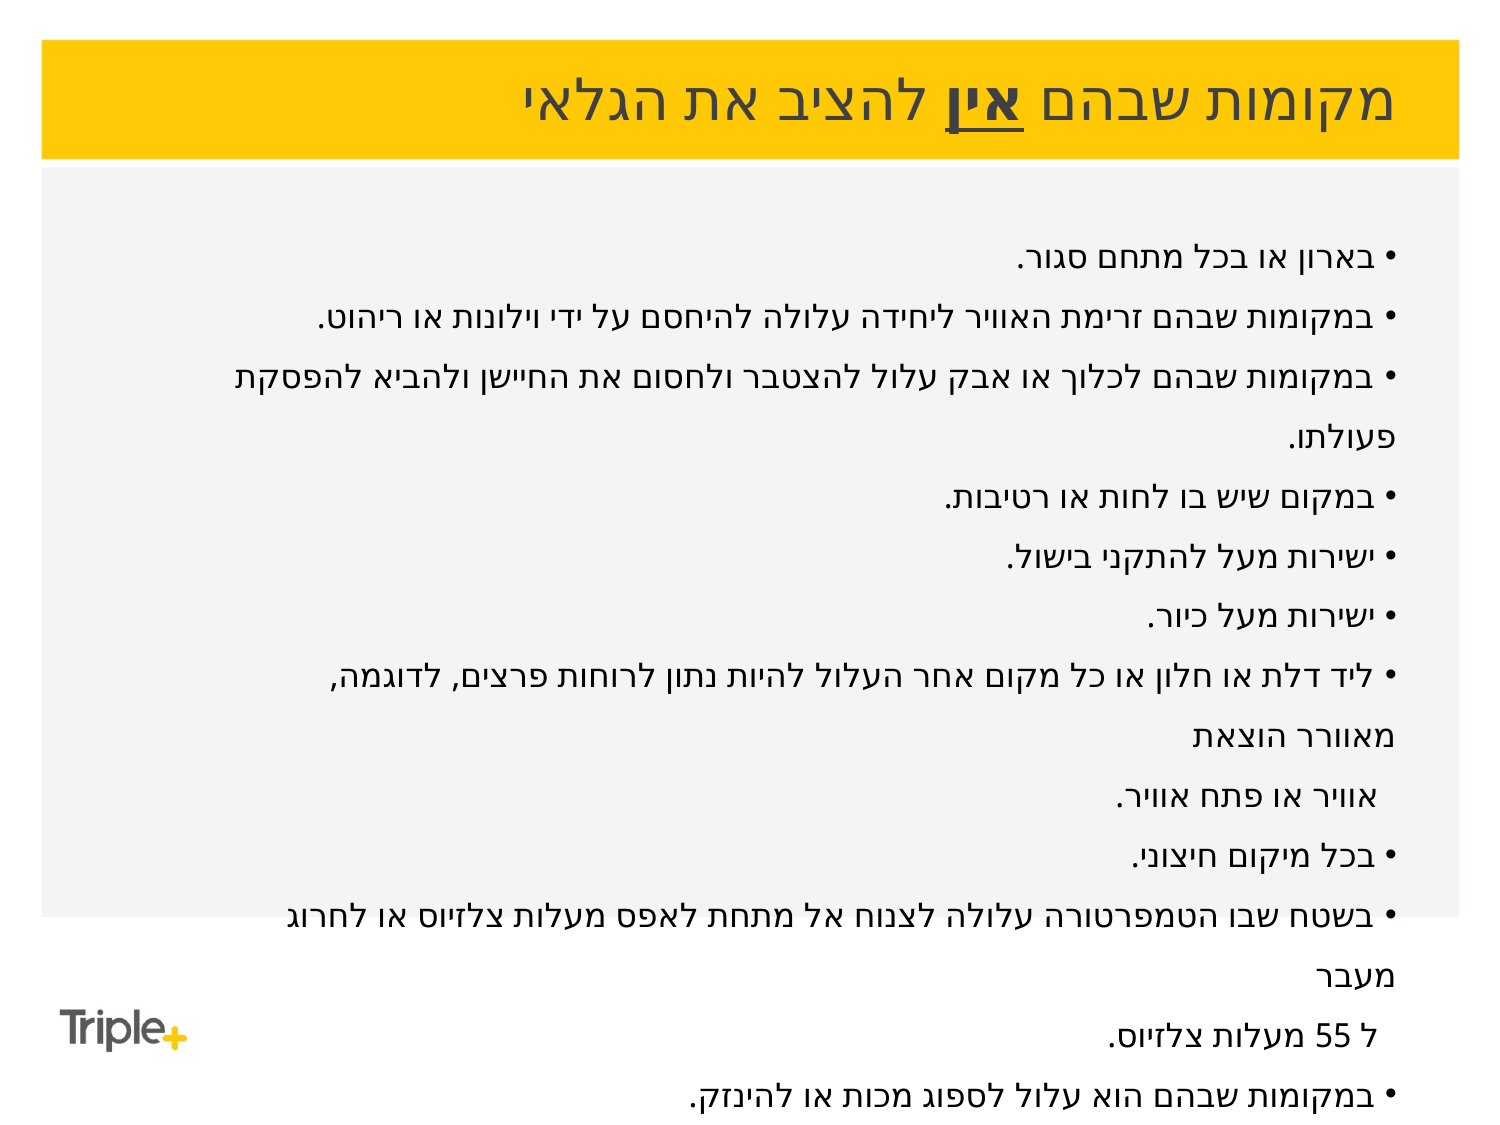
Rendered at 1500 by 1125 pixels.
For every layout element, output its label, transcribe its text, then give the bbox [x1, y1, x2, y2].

picture [17, 964, 206, 1090]
text_box מקומות שבהם אין להציב את הגלאי [123, 54, 1412, 140]
text_box בארון או בכל מתחם סגור. במקומות שבהם זרימת האוויר ליחידה עלולה להיחסם על ידי וילונות או ריהוט. במקומות שבהם לכלוך או אבק עלול להצטבר ולחסום את החיישן ולהביא להפסקת פעולתו. במקום שיש בו לחות או רטיבות. ישירות מעל להתקני בישול. ישירות מעל כיור. ליד דלת או חלון או כל מקום אחר העלול להיות נתון לרוחות פרצים, לדוגמה, מאוורר הוצאת אוויר או פתח אוויר. בכל מיקום חיצוני. בשטח שבו הטמפרטורה עלולה לצנוח אל מתחת לאפס מעלות צלזיוס או לחרוג מעבר ל 55 מעלות צלזיוס. במקומות שבהם הוא עלול לספוג מכות או להינזק. כאשר החיישן מותקן באזור עם תנאי עבודה קשים כגון מטבחים רטובים מאוד וחדרי כביסה, הוא צריך להיות מוגן על ידי מארז פלסטיק שקוף עם חורים בתחתית. [206, 208, 1412, 1125]
picture [0, 0, 1500, 917]
